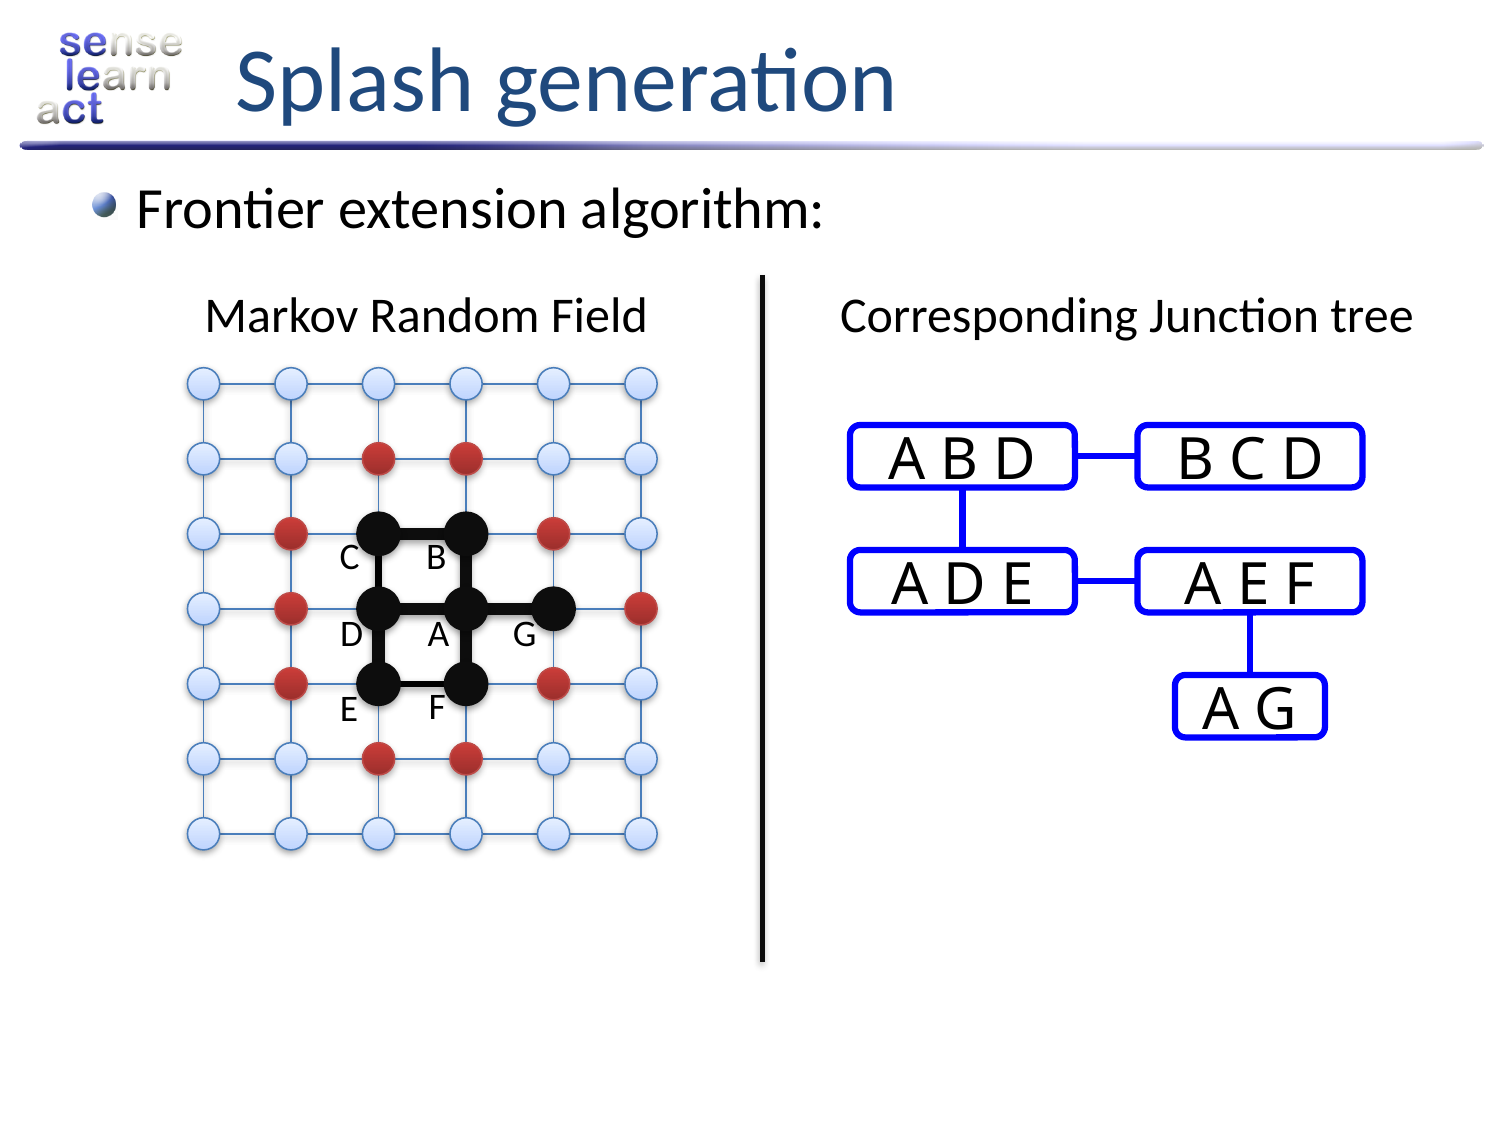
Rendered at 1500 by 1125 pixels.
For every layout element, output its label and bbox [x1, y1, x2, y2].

text_box [825, 274, 1430, 350]
text_box [849, 549, 1363, 613]
text_box [189, 274, 664, 350]
text_box [186, 666, 658, 737]
title [220, 12, 1451, 138]
text_box [186, 816, 658, 851]
text_box [186, 516, 658, 585]
text_box [1174, 674, 1325, 738]
text_box [186, 591, 1107, 662]
text_box [186, 741, 658, 776]
list [74, 162, 1438, 276]
text_box [849, 424, 1363, 488]
text_box [186, 441, 658, 476]
picture [12, 30, 188, 128]
text_box [186, 366, 658, 401]
picture [90, 190, 118, 220]
